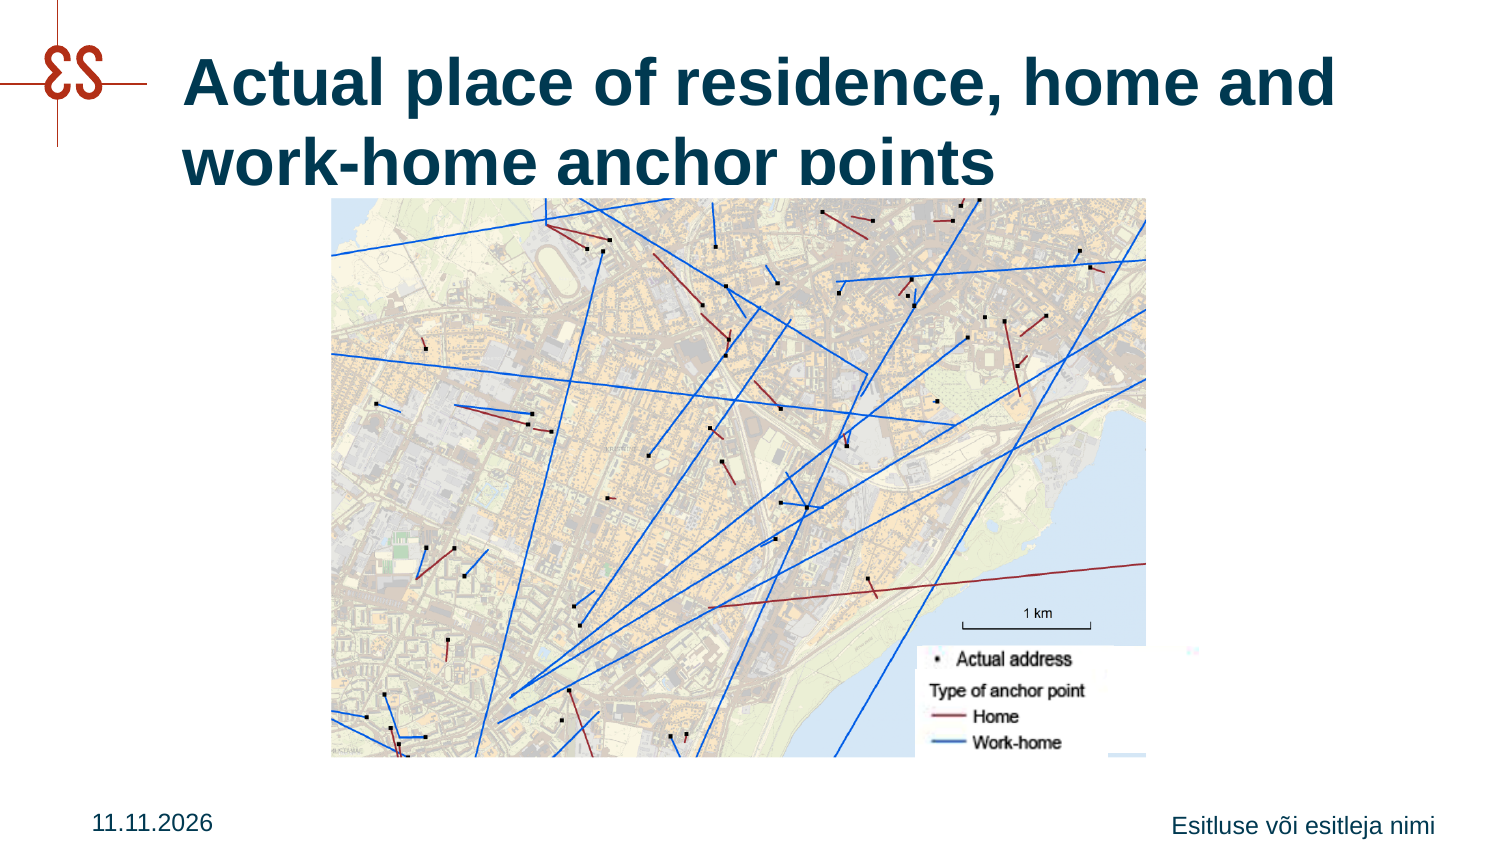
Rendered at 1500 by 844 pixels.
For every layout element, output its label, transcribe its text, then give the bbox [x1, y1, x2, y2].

title Actual place of residence, home and work-home anchor points [182, 79, 1412, 160]
footer Esitluse või esitleja nimi [960, 815, 1437, 844]
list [319, 185, 1155, 777]
picture [915, 645, 1199, 772]
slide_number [76, 798, 427, 844]
